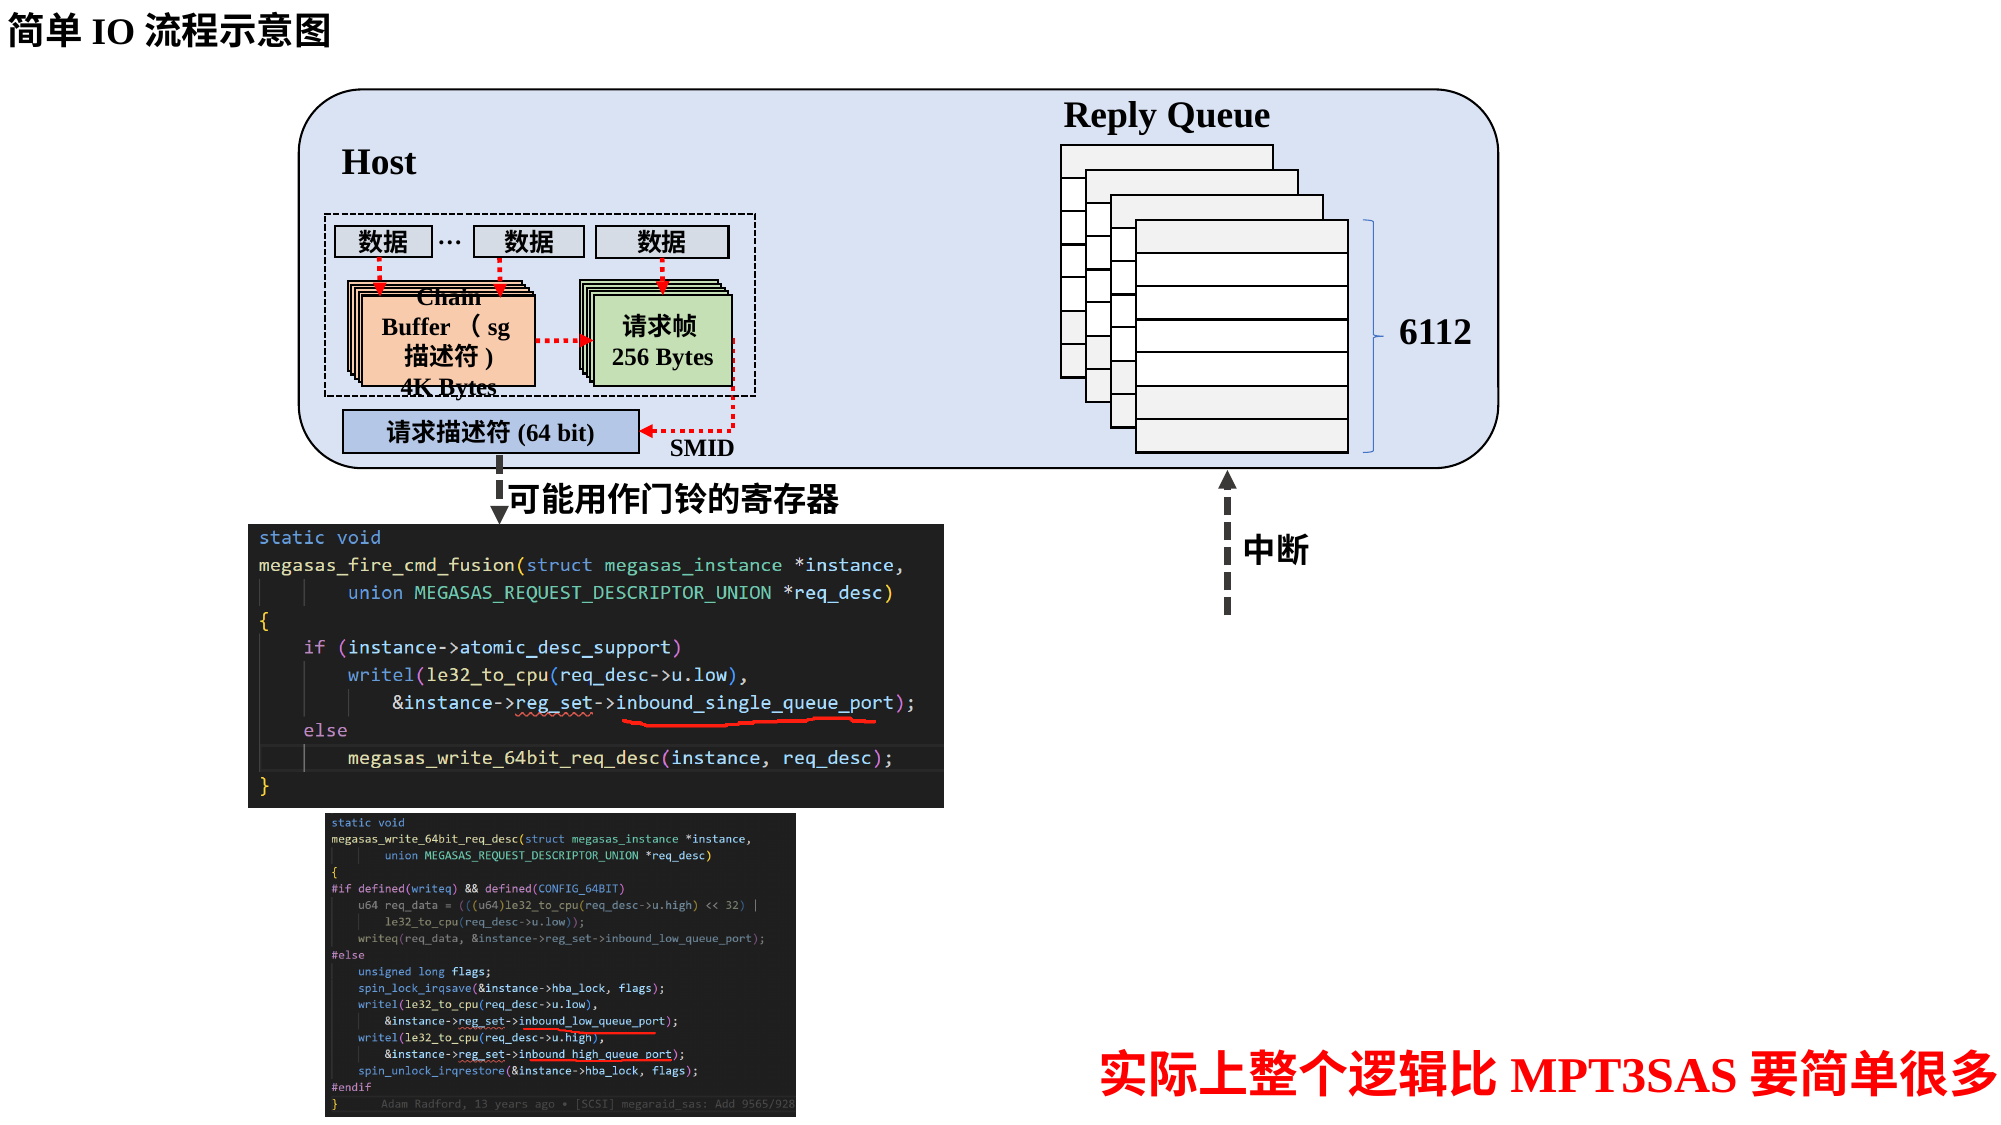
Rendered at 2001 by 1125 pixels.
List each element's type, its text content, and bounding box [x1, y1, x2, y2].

text_box [1060, 343, 1085, 379]
text_box Reply Queue [1048, 83, 1286, 143]
text_box [1135, 254, 1349, 285]
text_box [1085, 301, 1110, 335]
text_box [1135, 219, 1349, 254]
text_box 6112 [1384, 299, 1487, 359]
picture [248, 524, 944, 808]
text_box [1060, 276, 1085, 310]
text_box [1085, 169, 1299, 204]
text_box [1135, 418, 1349, 454]
text_box [1085, 335, 1110, 368]
text_box [1110, 293, 1135, 326]
text_box [1085, 368, 1110, 403]
text_box [1110, 260, 1135, 293]
text_box [1060, 243, 1085, 276]
text_box 可能用作门铃的寄存器 [493, 470, 499, 524]
text_box [1135, 385, 1349, 418]
text_box 中断 [1228, 521, 1325, 577]
text_box [1135, 351, 1349, 385]
text_box [1110, 326, 1135, 360]
text_box [1135, 285, 1349, 318]
text_box [1135, 318, 1349, 351]
text_box [1060, 144, 1274, 179]
text_box [1110, 360, 1135, 393]
text_box [1362, 219, 1384, 454]
text_box [1085, 204, 1110, 235]
picture [325, 813, 796, 1117]
text_box Host [326, 130, 432, 190]
text_box [1110, 194, 1324, 229]
text_box [1110, 229, 1135, 260]
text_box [325, 211, 756, 470]
text_box 可能用作门铃的寄存器 [500, 470, 856, 524]
text_box [1060, 310, 1085, 343]
text_box [1085, 235, 1110, 268]
text_box 实际上整个逻辑比MPT3SAS要简单很多 [1083, 1035, 2000, 1111]
text_box [1110, 393, 1135, 429]
text_box [297, 88, 1500, 470]
text_box 简单IO流程示意图 [0, 0, 347, 60]
text_box [1060, 179, 1085, 210]
text_box [1085, 268, 1110, 301]
text_box [1060, 210, 1085, 243]
